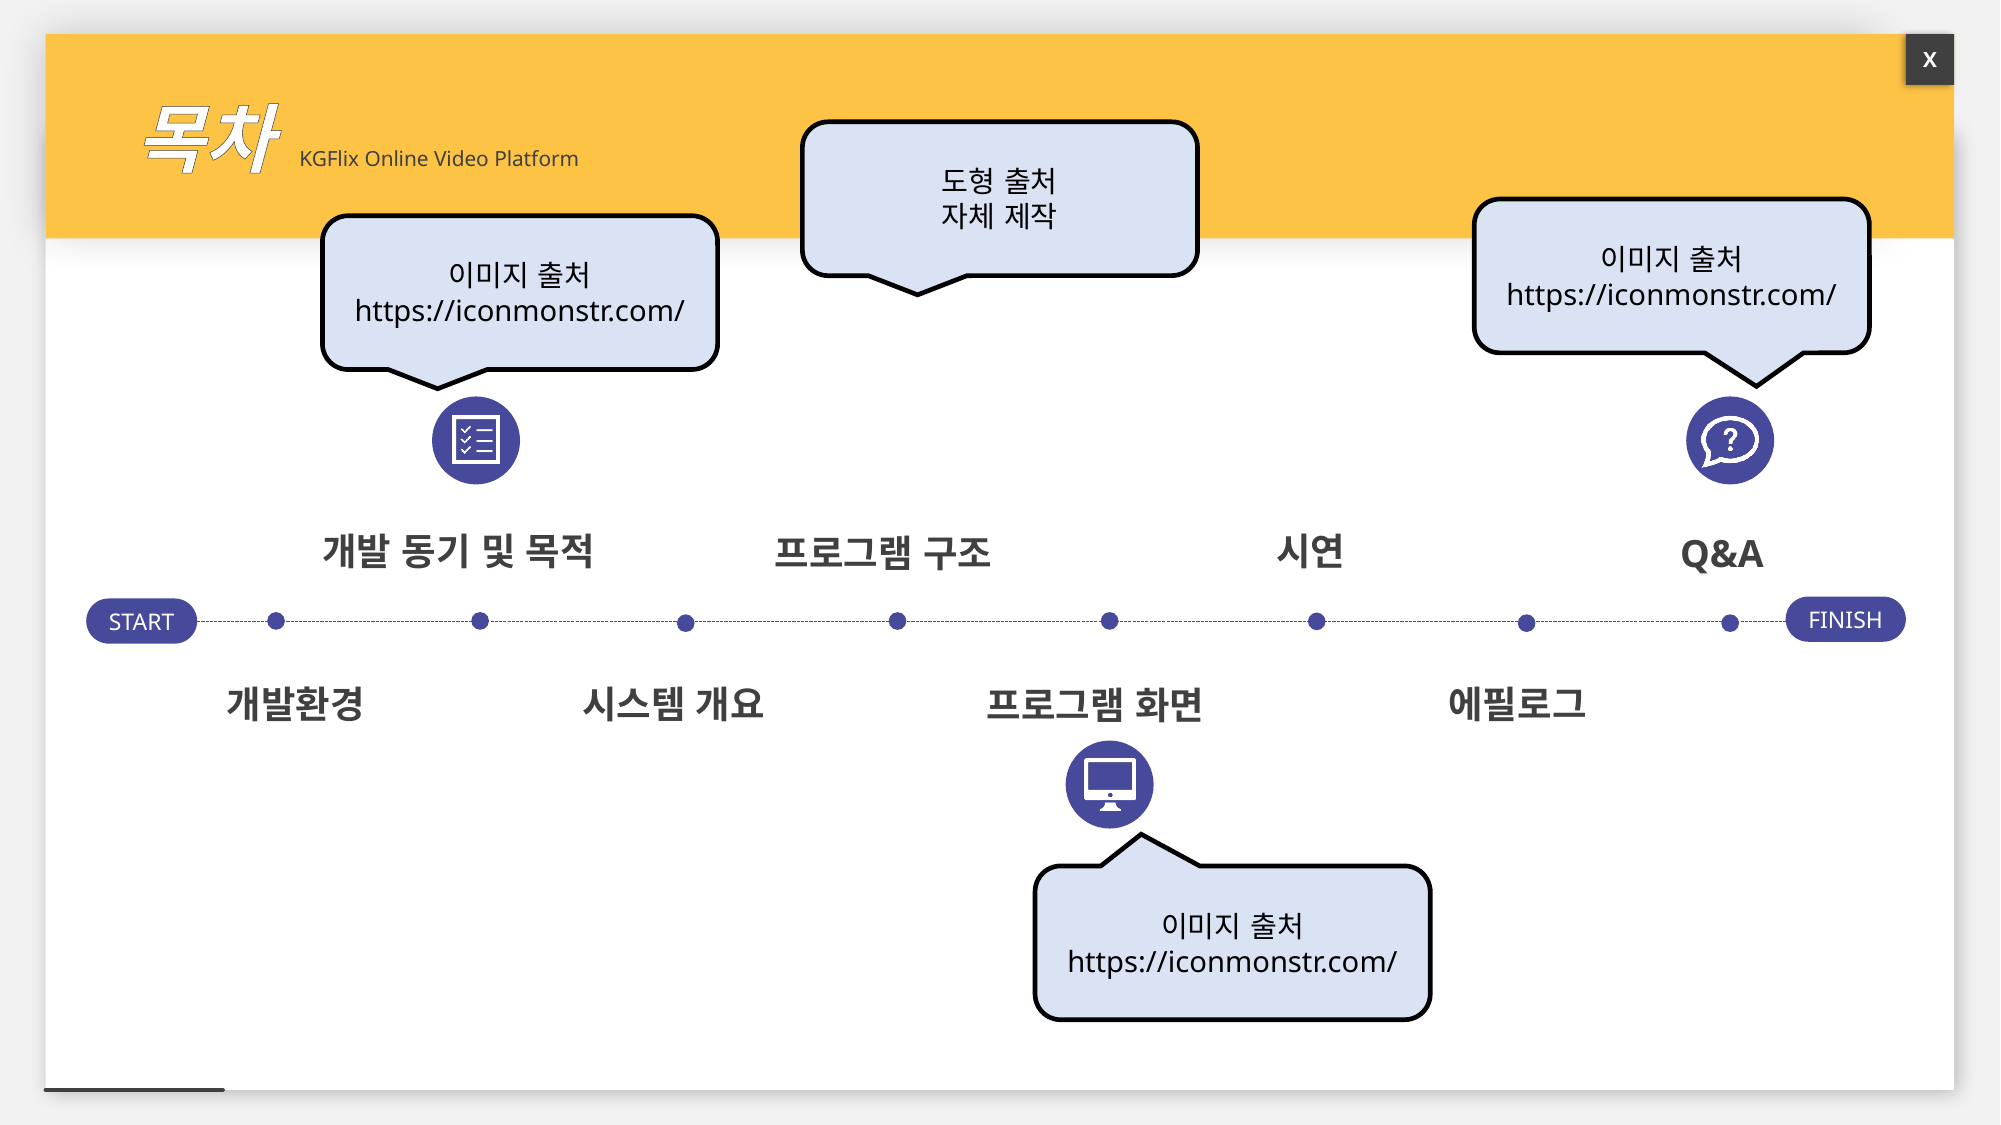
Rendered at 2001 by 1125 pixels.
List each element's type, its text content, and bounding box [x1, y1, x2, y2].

text_box [1720, 622, 1741, 634]
picture [1701, 413, 1759, 471]
text_box 이미지 출처 https://iconmonstr.com/ [1034, 832, 1432, 1021]
text_box 시스템 개요 [567, 651, 805, 734]
text_box [1064, 739, 1155, 830]
text_box 개발 동기 및 목적 [307, 498, 652, 581]
text_box 개발환경 [211, 651, 402, 734]
text_box [1516, 622, 1537, 634]
picture [452, 415, 500, 464]
text_box 프로그램 화면 [972, 652, 1248, 735]
text_box FINISH [1784, 595, 1907, 643]
text_box [1307, 611, 1327, 620]
text_box [266, 610, 286, 620]
picture [1084, 758, 1136, 811]
text_box [1721, 613, 1740, 620]
text_box [431, 395, 522, 486]
text_box [676, 613, 695, 620]
text_box [887, 611, 908, 620]
text_box 프로그램 구조 [760, 499, 1036, 583]
text_box [470, 610, 490, 620]
text_box 도형 출처 자체 제작 [801, 120, 1199, 296]
text_box 이미지 출처 https://iconmonstr.com/ [321, 214, 719, 390]
text_box Q&A [1665, 500, 1796, 583]
text_box [1517, 613, 1536, 620]
text_box [45, 239, 1955, 1091]
text_box [266, 622, 286, 631]
text_box [1306, 622, 1327, 632]
text_box [887, 622, 908, 631]
text_box START [85, 597, 199, 645]
text_box 목차 KGFlix Online Video Platform [45, 33, 1955, 239]
text_box [1099, 610, 1120, 620]
text_box X [1905, 33, 1955, 86]
text_box [470, 622, 490, 631]
text_box 이미지 출처 https://iconmonstr.com/ [1473, 197, 1871, 388]
text_box 에필로그 [1433, 651, 1621, 734]
text_box [1100, 622, 1120, 631]
text_box [675, 622, 696, 634]
text_box 시연 [1261, 498, 1372, 581]
text_box [1685, 395, 1776, 486]
